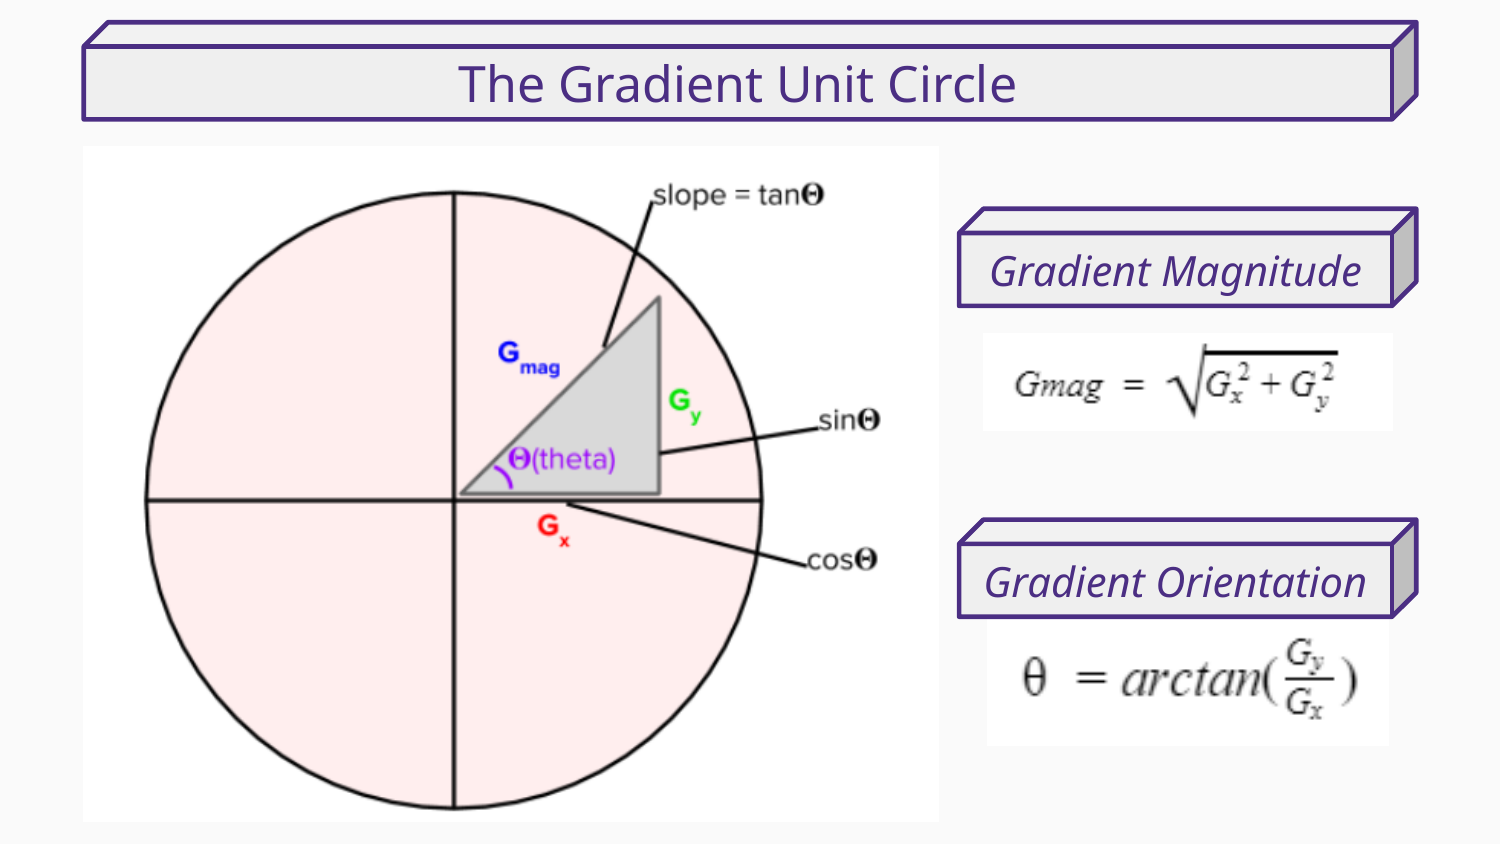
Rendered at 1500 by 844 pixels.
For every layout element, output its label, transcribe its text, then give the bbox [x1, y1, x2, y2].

text_box Gradient Magnitude [959, 208, 1417, 306]
picture [986, 616, 1389, 746]
picture [83, 146, 939, 822]
text_box Gradient Orientation [959, 519, 1417, 617]
picture [982, 332, 1393, 431]
text_box The Gradient Unit Circle [83, 22, 1417, 120]
